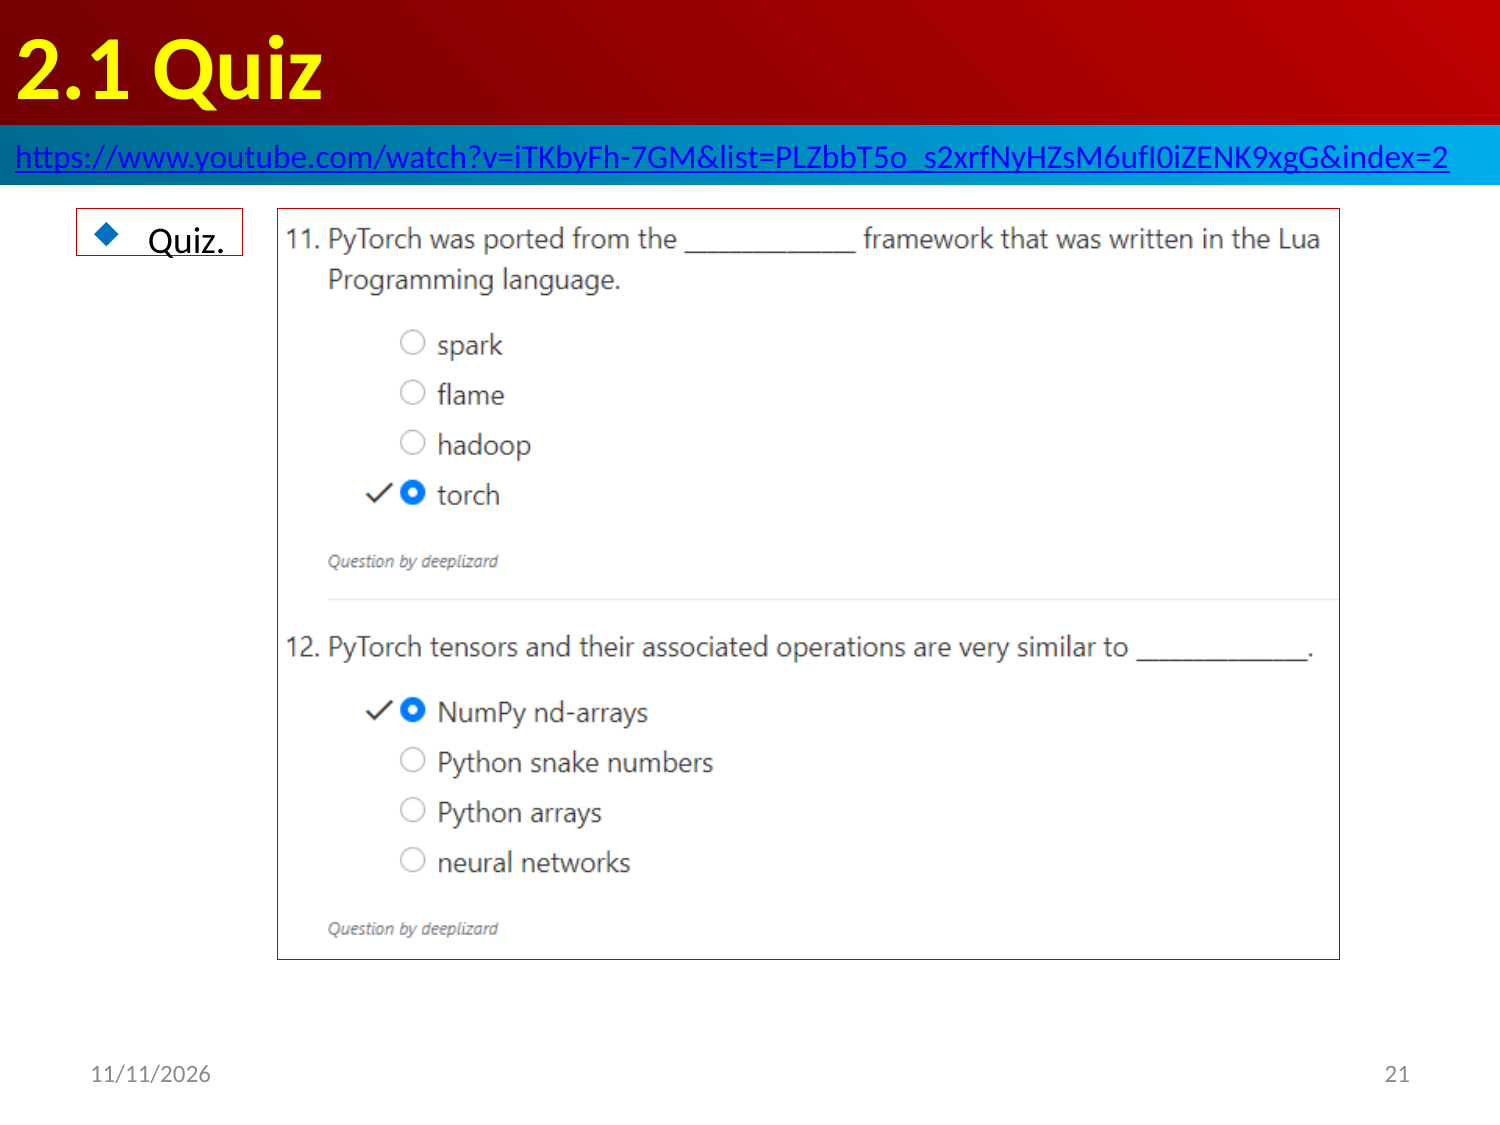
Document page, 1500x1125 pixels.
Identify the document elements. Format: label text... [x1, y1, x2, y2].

title 2.1 Quiz [0, 0, 1500, 125]
slide_number 21 [1074, 1042, 1425, 1103]
subtitle Quiz. [76, 208, 243, 256]
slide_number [75, 1042, 425, 1103]
picture [277, 207, 1341, 960]
text_box https://www.youtube.com/watch?v=iTKbyFh-7GM&list=PLZbbT5o_s2xrfNyHZsM6ufI0iZENK9xgG&index=2 [0, 125, 1500, 185]
